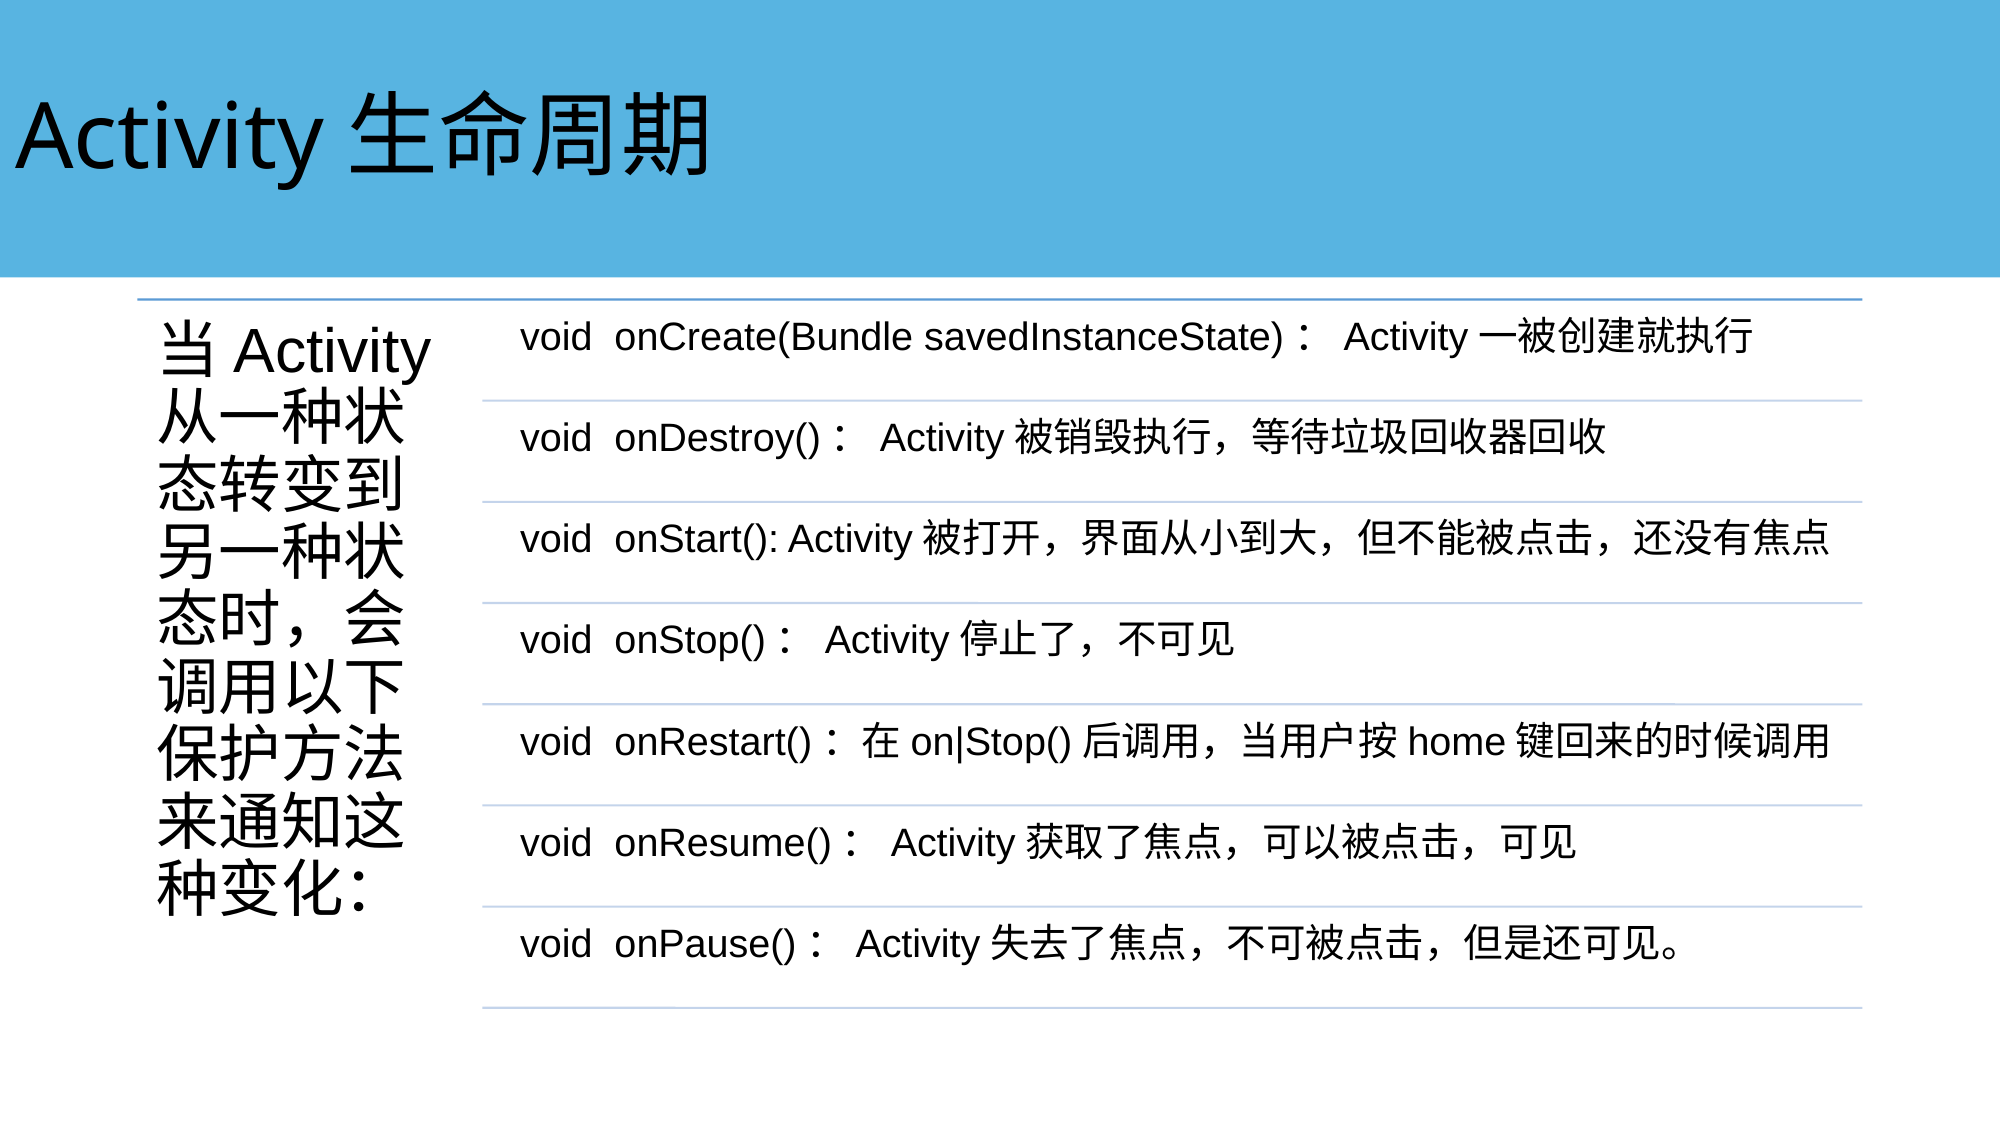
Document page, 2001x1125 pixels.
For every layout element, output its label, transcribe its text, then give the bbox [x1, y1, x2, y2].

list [137, 299, 1863, 1014]
title Activity生命周期 [0, 0, 2000, 278]
